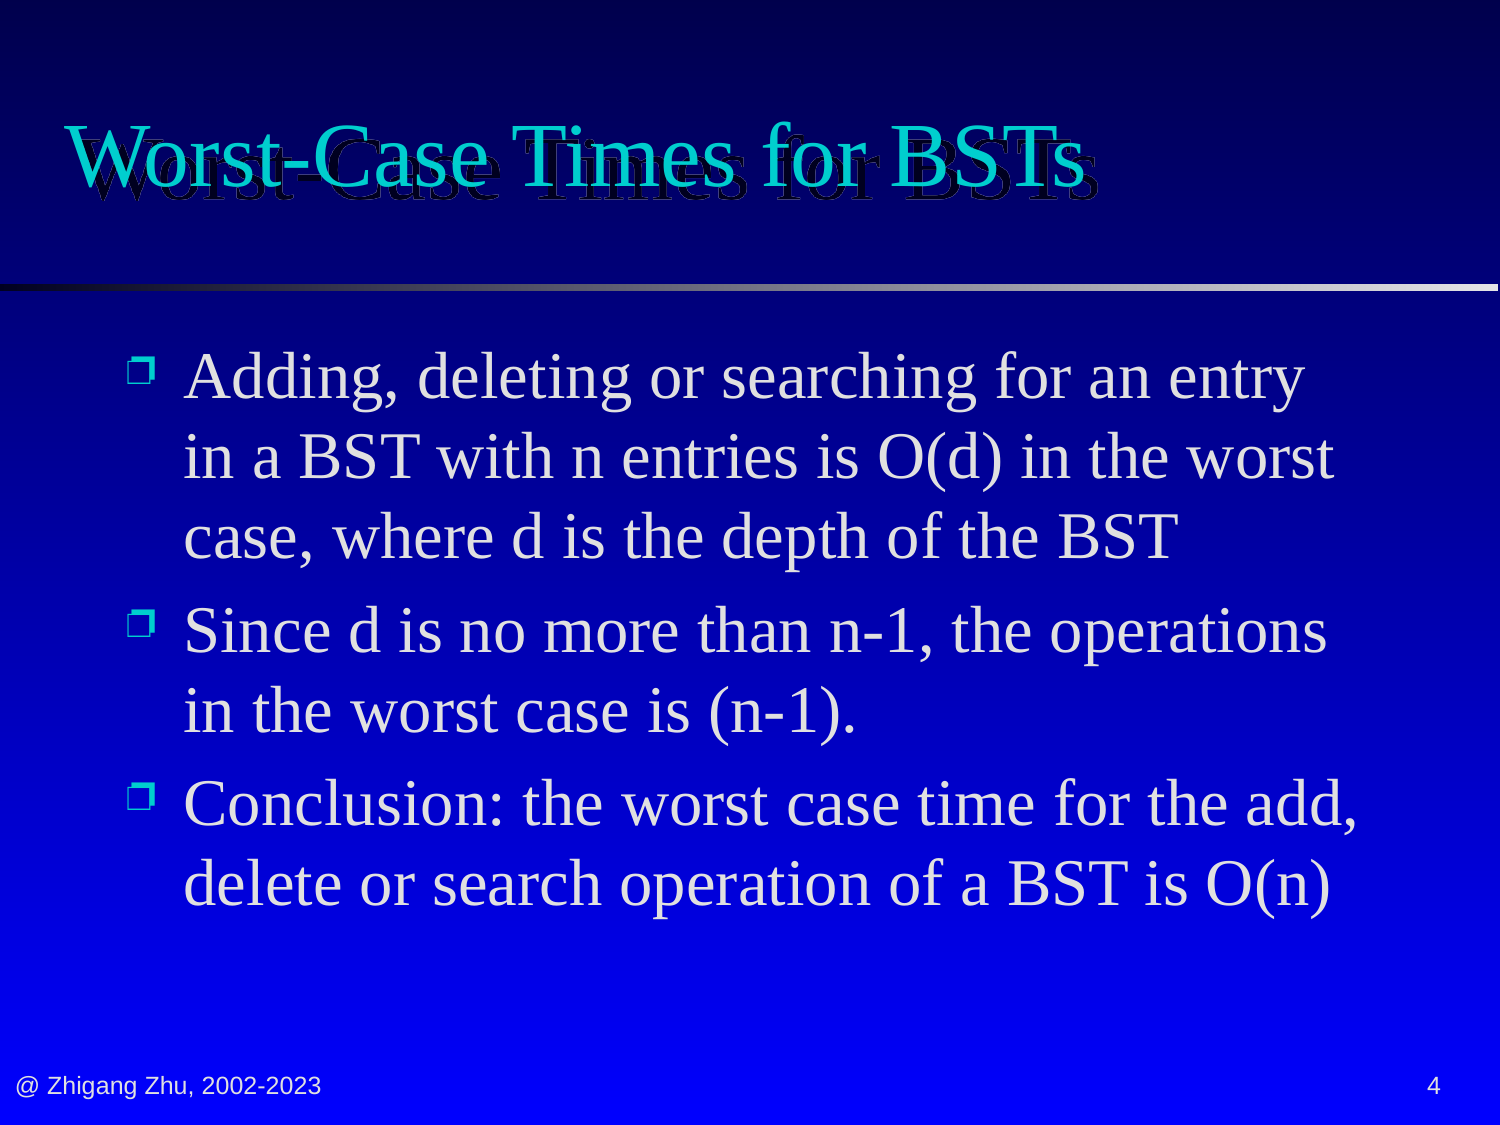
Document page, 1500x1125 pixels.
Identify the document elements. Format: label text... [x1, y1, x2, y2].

list Adding, deleting or searching for an entry in a BST with n entries is O(d) in the worst case, where d is the depth of the BST Since d is no more than n-1, the operations in the worst case is (n-1). Conclusion: the worst case time for the add, delete or search operation of a BST is O(n) [111, 324, 1388, 1001]
title Worst-Case Times for BSTs [49, 55, 1326, 245]
